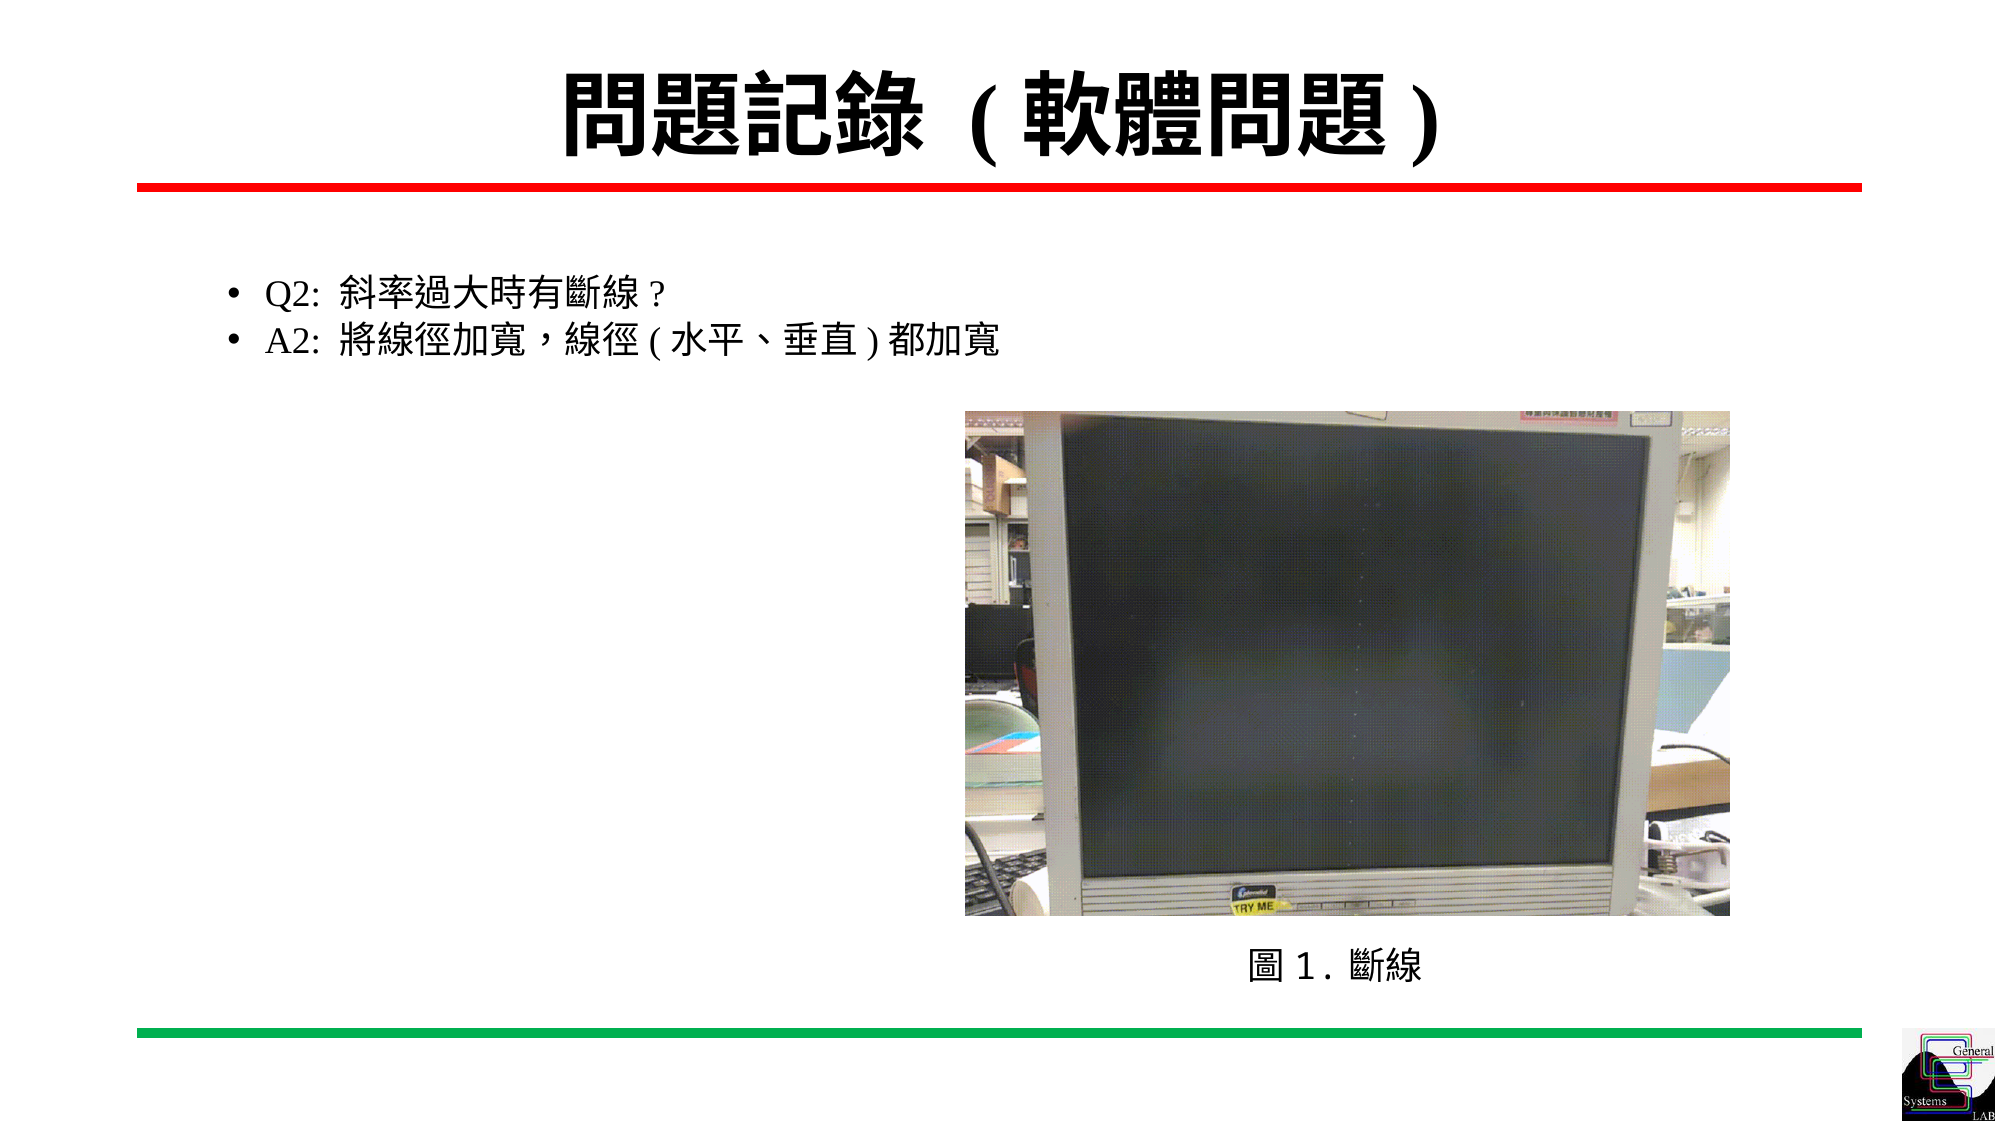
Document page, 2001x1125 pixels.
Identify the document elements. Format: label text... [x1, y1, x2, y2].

title 問題記錄 (軟體問題) [137, 59, 1863, 178]
list Q2: 斜率過大時有斷線? A2: 將線徑加寬，線徑(水平、垂直)都加寬 [137, 197, 1950, 1022]
picture [1902, 1028, 1995, 1121]
picture [965, 411, 1730, 916]
text_box 圖1.斷線 [1233, 934, 1863, 995]
